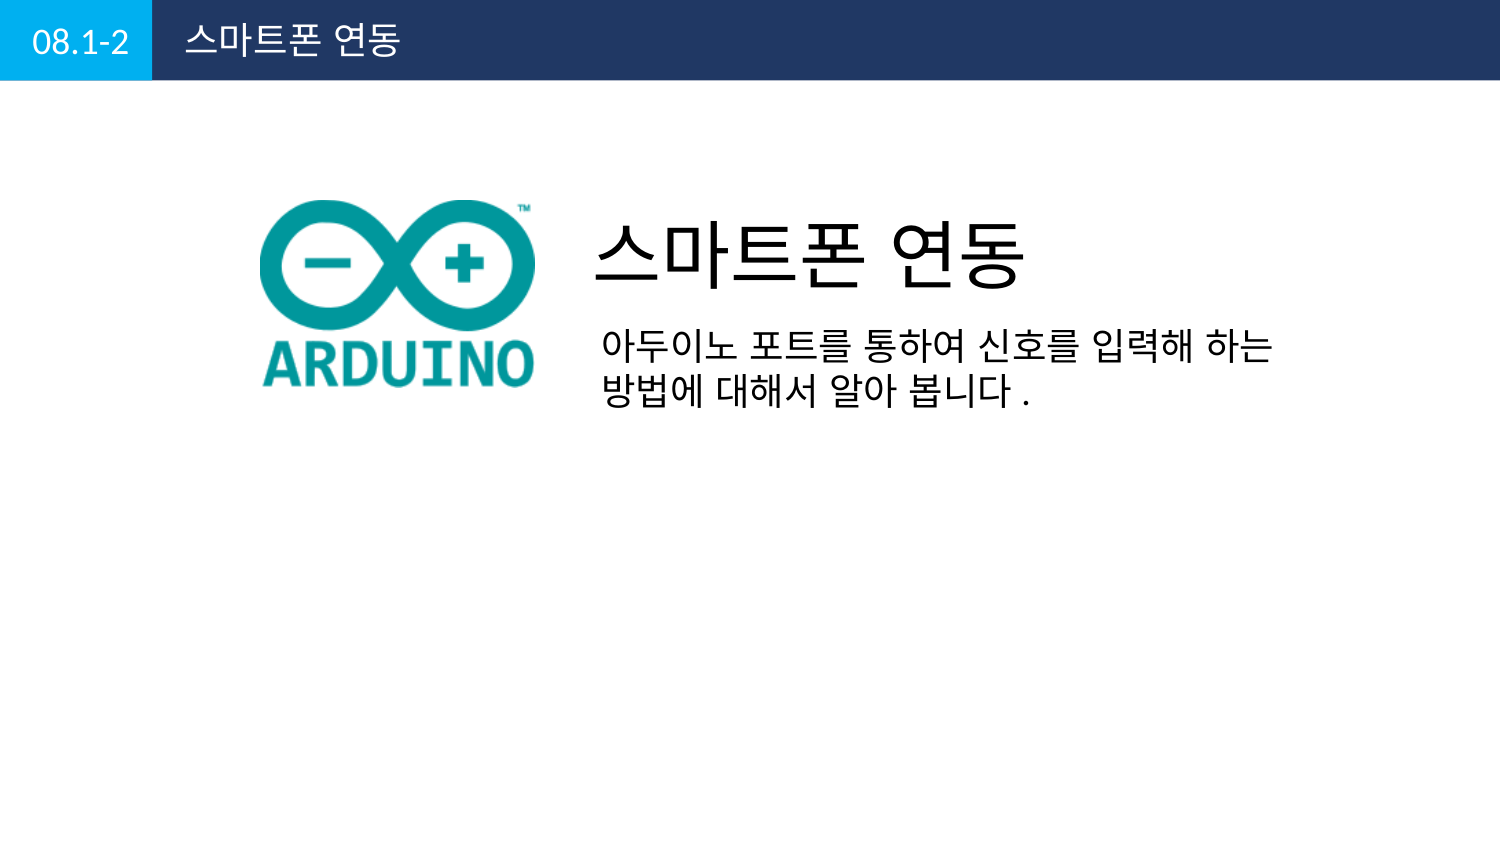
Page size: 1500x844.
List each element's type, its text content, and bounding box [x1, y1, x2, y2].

text_box 아두이노 포트를 통하여 신호를 입력해 하는 방법에 대해서 알아 봅니다. [586, 315, 1299, 421]
text_box 스마트폰 연동 [577, 200, 1271, 306]
picture [260, 200, 535, 388]
text_box [153, 0, 1500, 81]
text_box 08.1-2 [17, 9, 153, 70]
text_box [0, 0, 153, 81]
text_box 스마트폰 연동 [169, 9, 945, 70]
